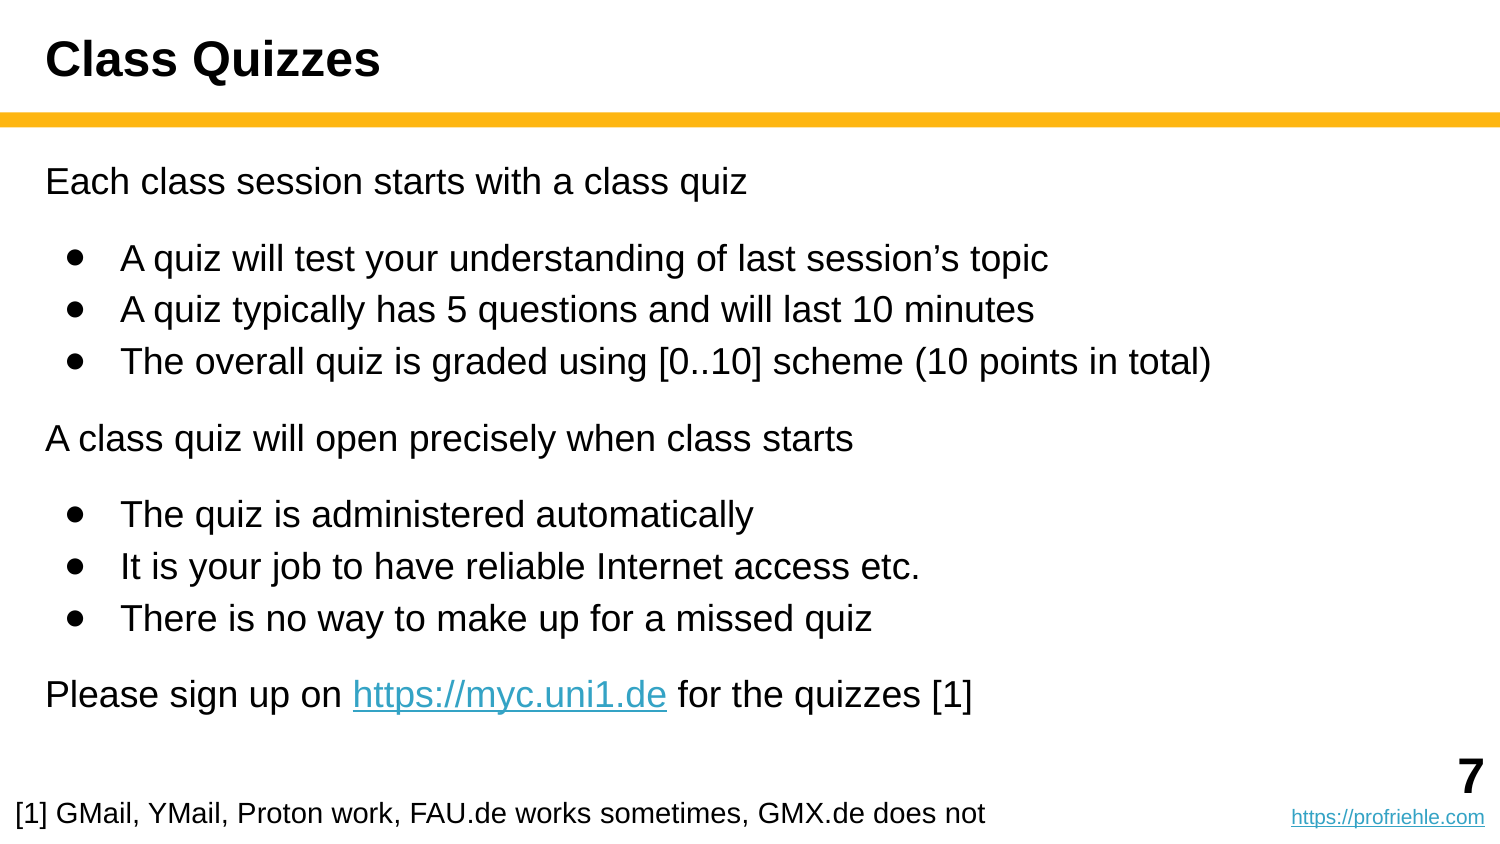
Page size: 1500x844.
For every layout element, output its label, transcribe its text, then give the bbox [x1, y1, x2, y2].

slide_number ‹#› https://profriehle.com [1200, 693, 1500, 844]
text_box [1] GMail, YMail, Proton work, FAU.de works sometimes, GMX.de does not [0, 694, 1200, 844]
list Each class session starts with a class quiz A quiz will test your understanding of last session’s topic A quiz typically has 5 questions and will last 10 minutes The overall quiz is graded using [0..10] scheme (10 points in total) A class quiz will open precisely when class starts The quiz is administered automatically It is your job to have reliable Internet access etc. There is no way to make up for a missed quiz Please sign up on https://myc.uni1.de for the quizzes [1] [45, 150, 1455, 694]
title Class Quizzes [0, 0, 1500, 113]
